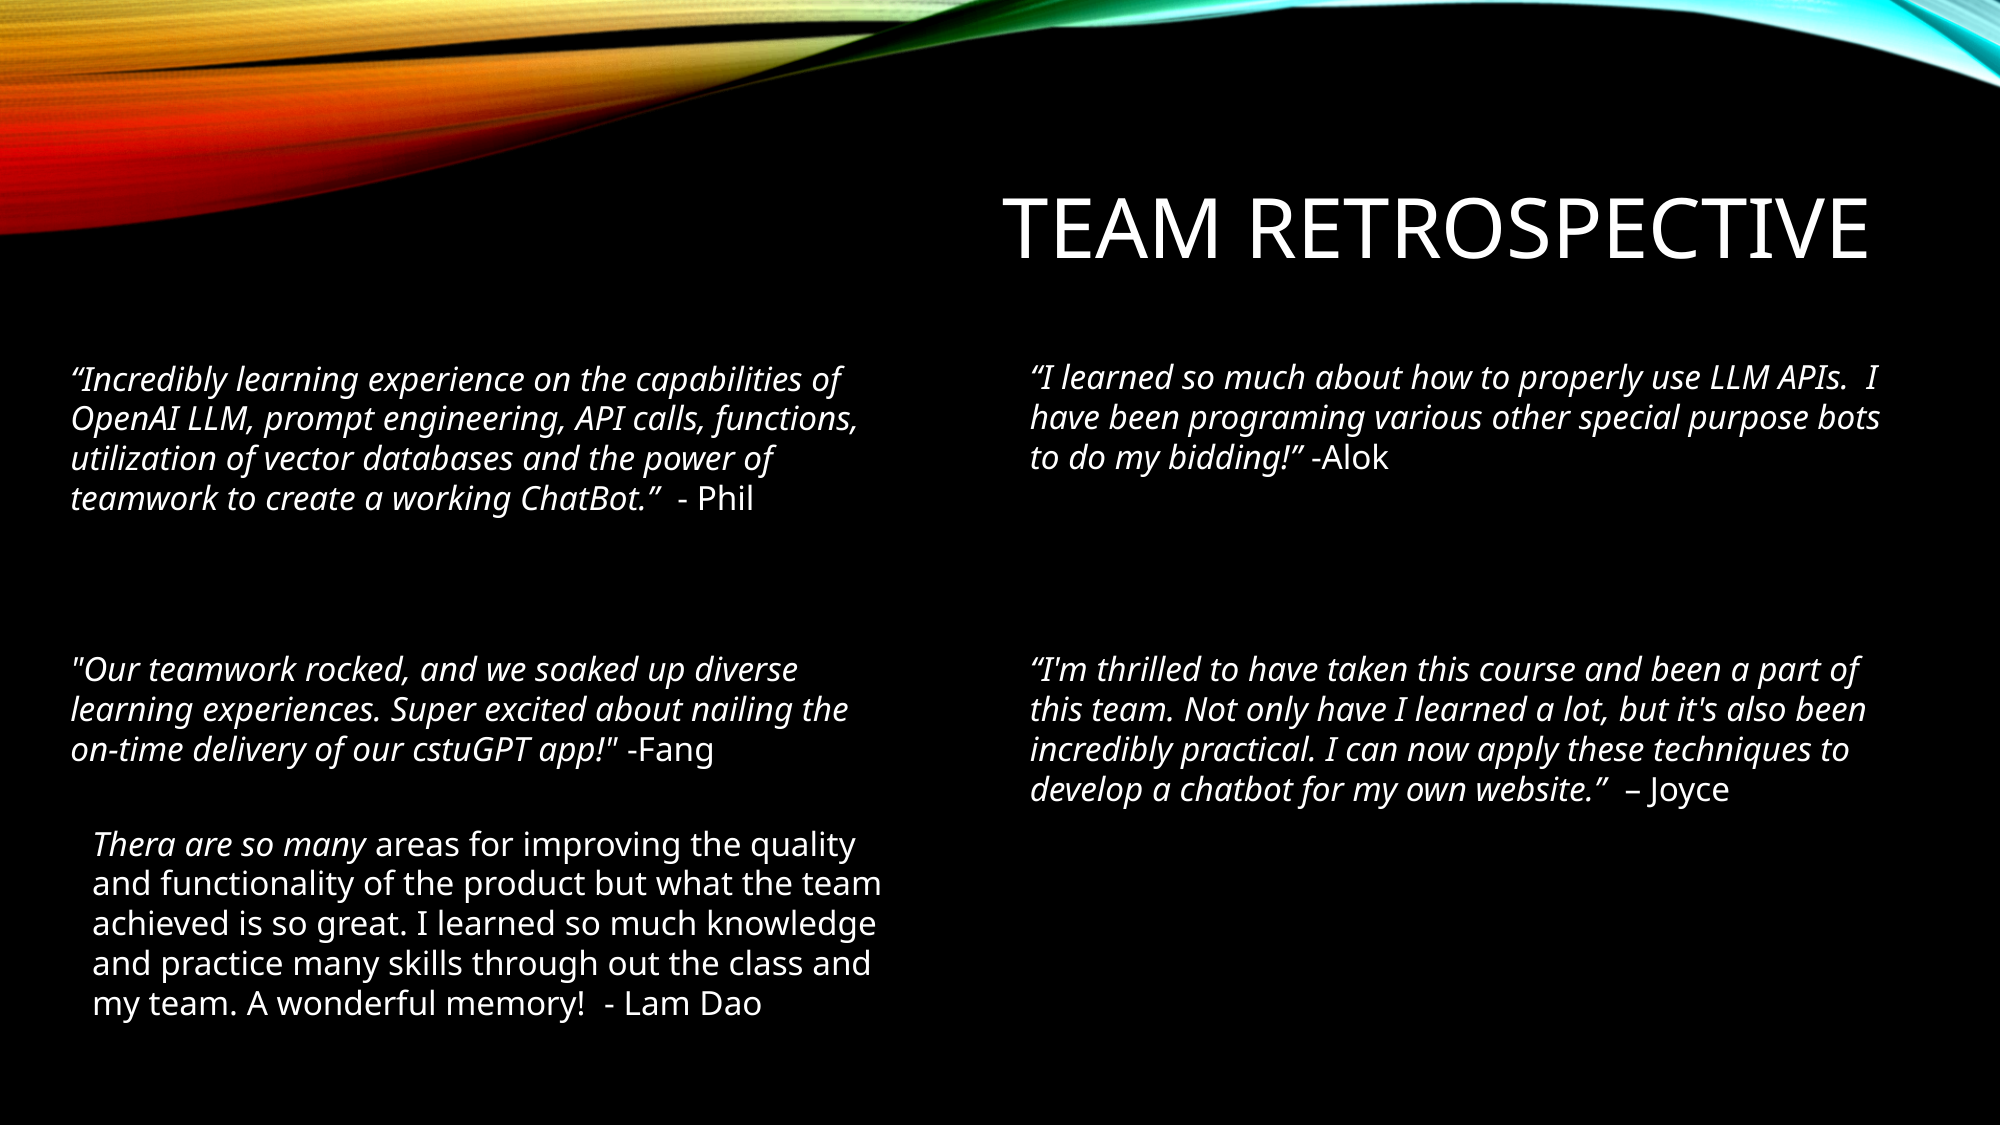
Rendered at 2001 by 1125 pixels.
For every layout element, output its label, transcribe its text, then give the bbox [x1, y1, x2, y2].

title TEAM RETROSPECTIVE [474, 125, 1888, 338]
picture [0, 0, 2000, 237]
text_box “I learned so much about how to properly use LLM APIs. I have been programing various other special purpose bots to do my bidding!” -Alok [1014, 348, 1909, 484]
text_box “Incredibly learning experience on the capabilities of OpenAI LLM, prompt engineering, API calls, functions, utilization of vector databases and the power of teamwork to create a working ChatBot.” - Phil [55, 350, 899, 525]
text_box Thera are so many areas for improving the quality and functionality of the product but what the team achieved is so great. I learned so much knowledge and practice many skills through out the class and my team. A wonderful memory! - Lam Dao [77, 815, 921, 1030]
text_box “I'm thrilled to have taken this course and been a part of this team. Not only have I learned a lot, but it's also been incredibly practical. I can now apply these techniques to develop a chatbot for my own website.” – Joyce [1014, 640, 1909, 816]
text_box "Our teamwork rocked, and we soaked up diverse learning experiences. Super excited about nailing the on-time delivery of our cstuGPT app!" -Fang [55, 640, 899, 776]
